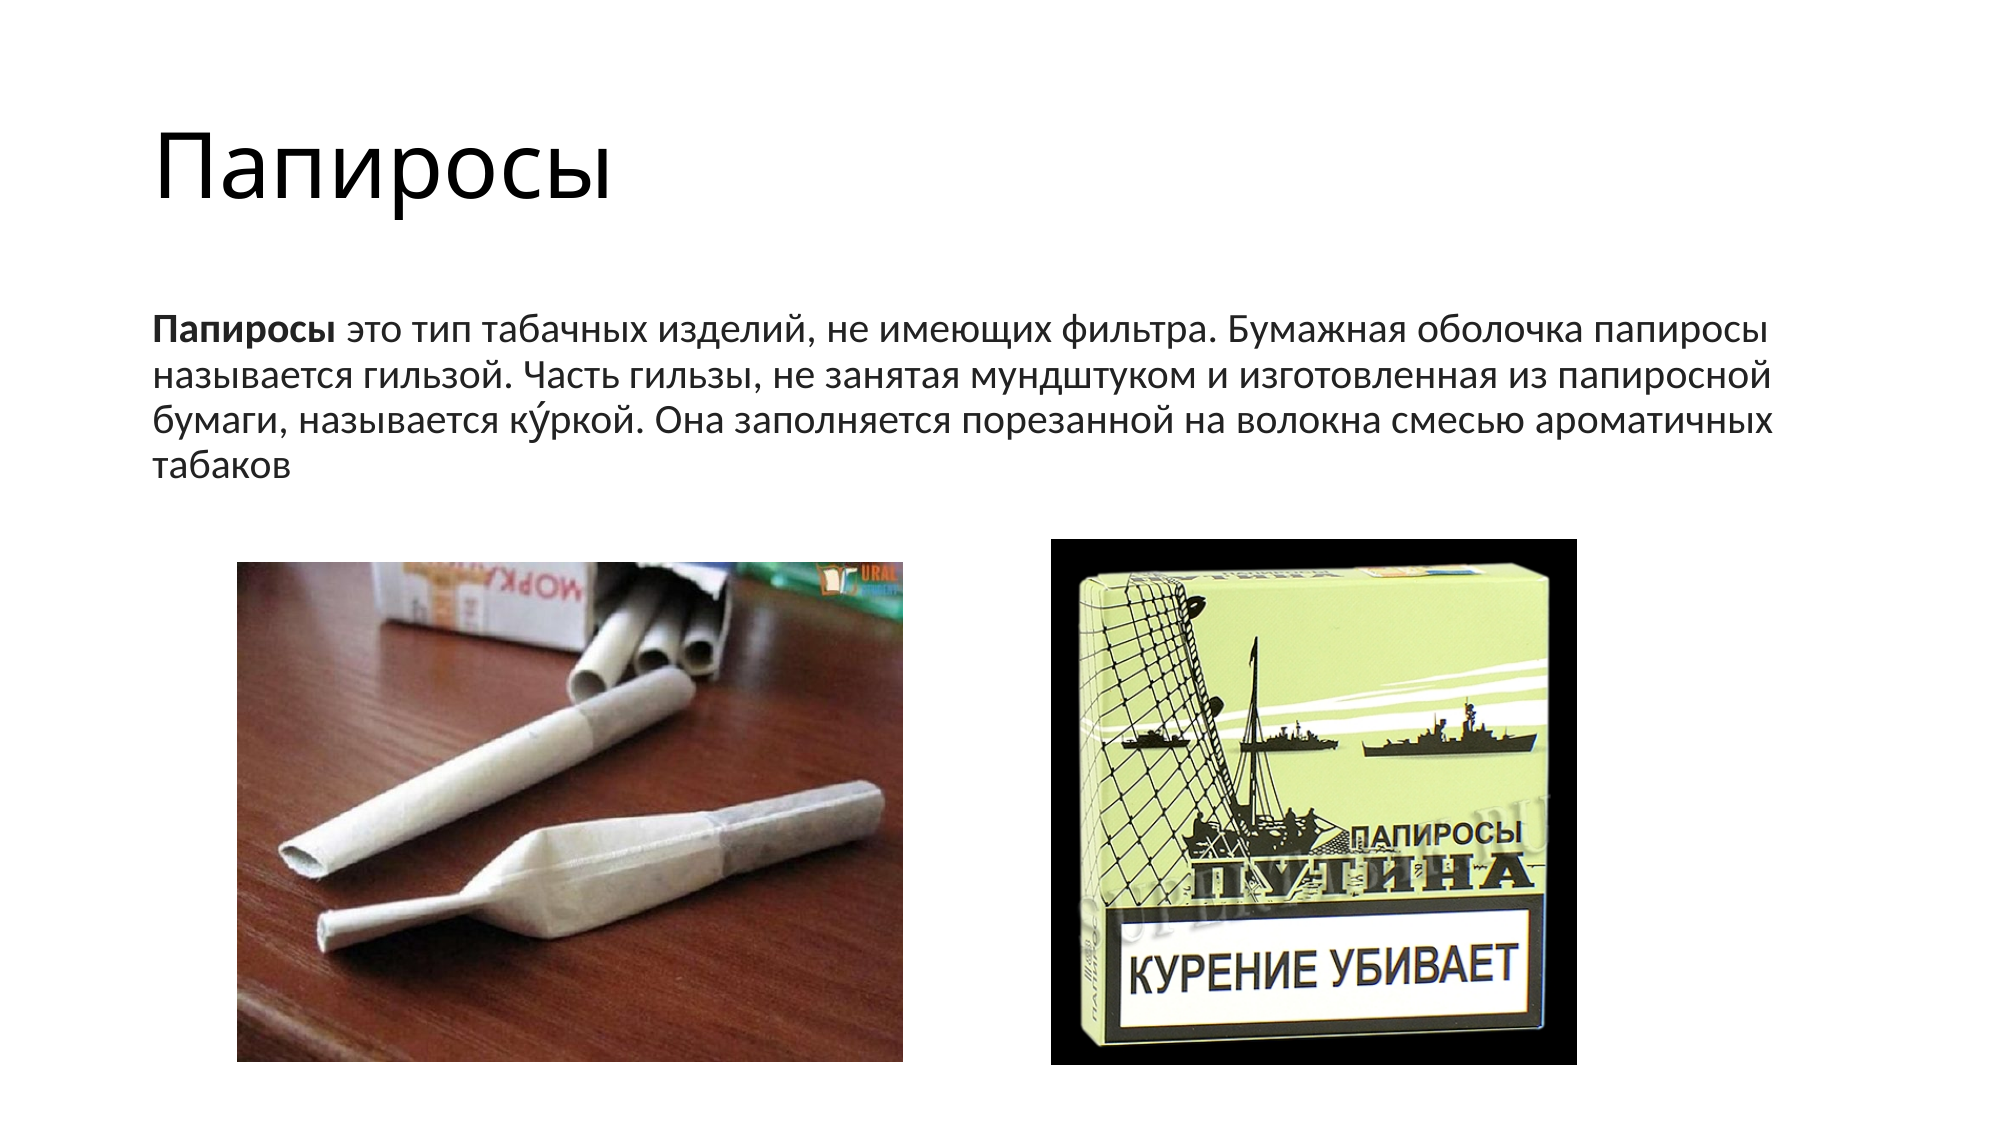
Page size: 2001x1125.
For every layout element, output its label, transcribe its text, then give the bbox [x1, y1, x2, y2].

title Папиросы [137, 59, 1863, 278]
picture [1051, 539, 1577, 1065]
picture [237, 562, 903, 1063]
list Папиросы это тип табачных изделий, не имеющих фильтра. Бумажная оболочка папиросы называется гильзой. Часть гильзы, не занятая мундштуком и изготовленная из папиросной бумаги, называется ку́ркой. Она заполняется порезанной на волокна смесью ароматичных табаков [137, 299, 1863, 1014]
